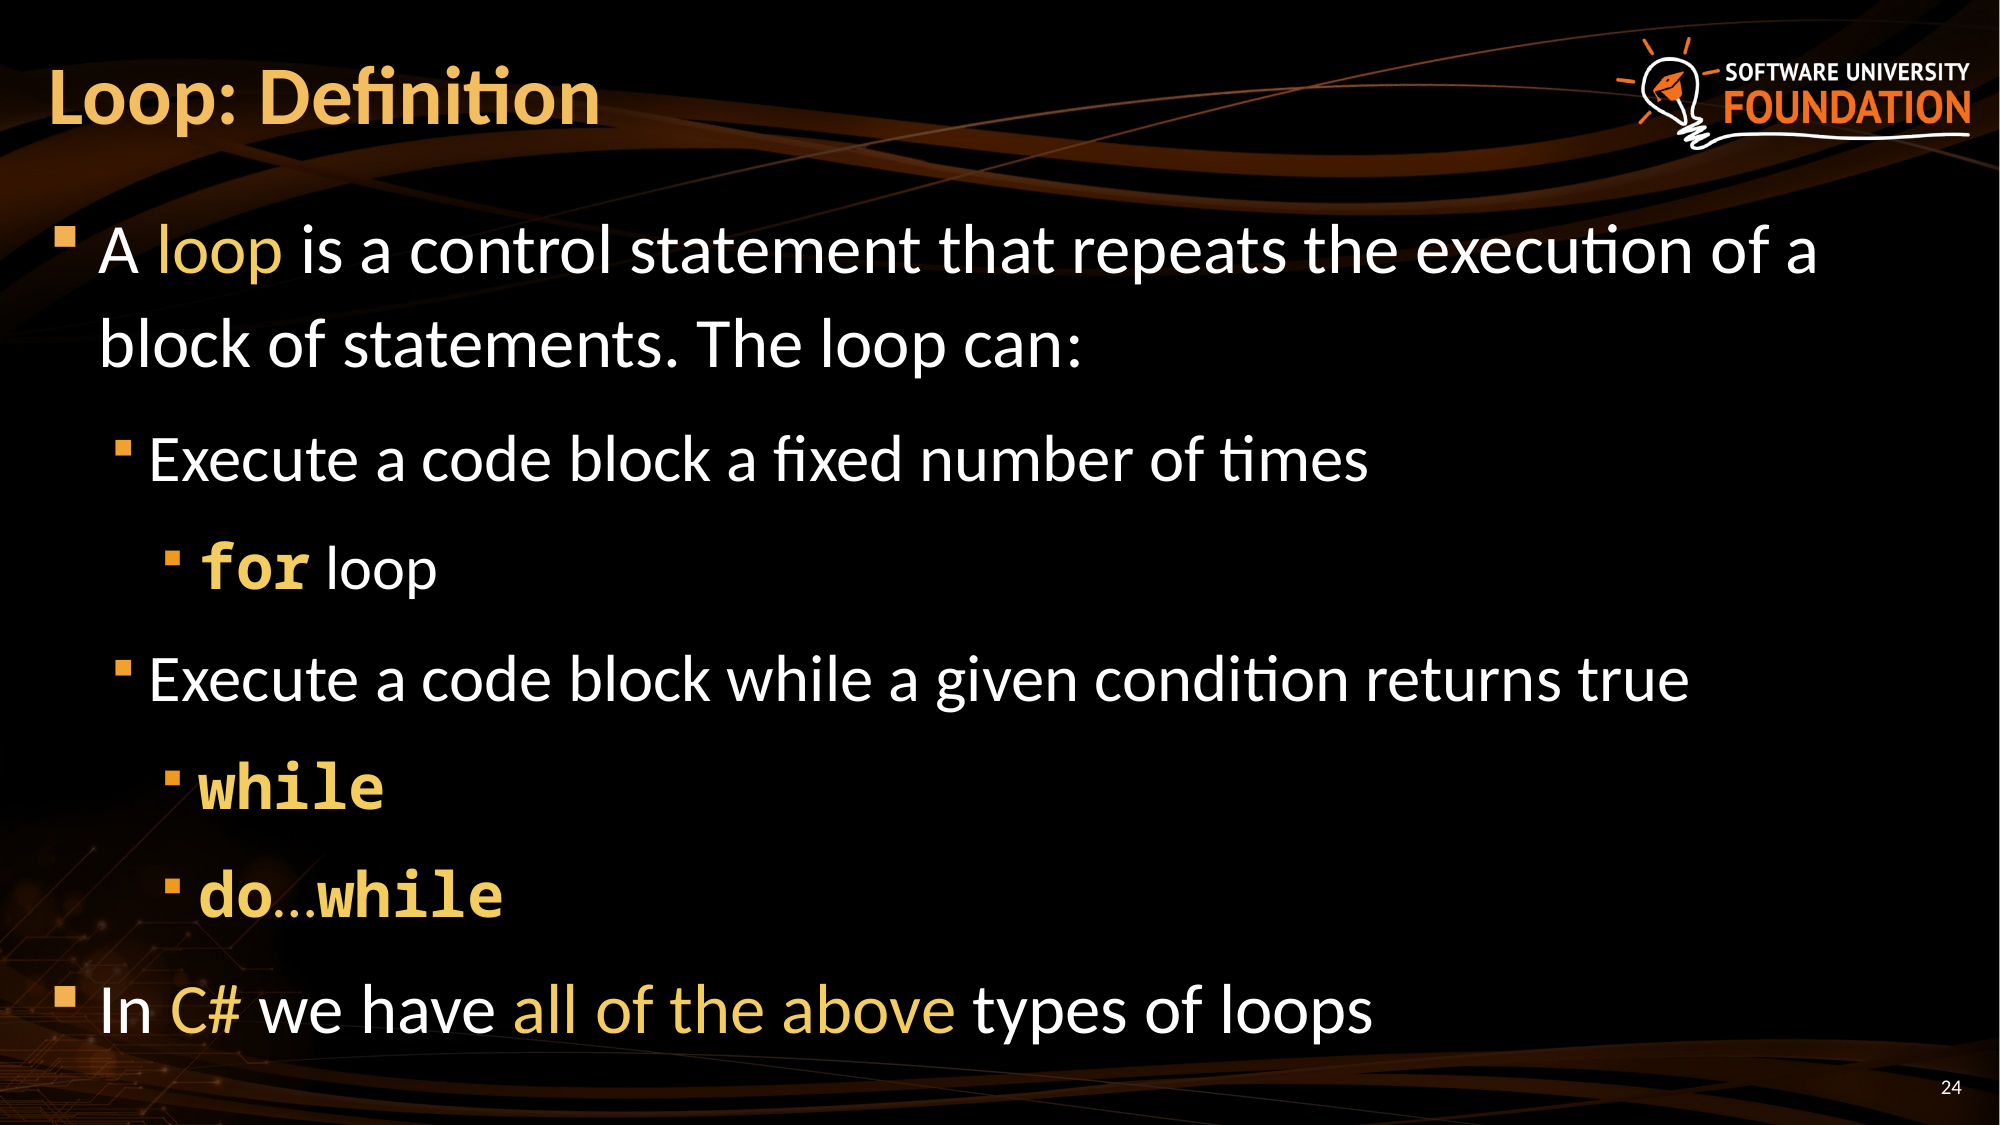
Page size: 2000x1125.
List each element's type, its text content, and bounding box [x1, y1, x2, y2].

title Loop: Definition [30, 6, 1602, 189]
slide_number 24 [1897, 1070, 1968, 1103]
list A loop is a control statement that repeats the execution of a block of statements. The loop can: Execute a code block a fixed number of times for loop Execute a code block while a given condition returns true while do…while In C# we have all of the above types of loops [31, 188, 1968, 1103]
picture [0, 0, 2000, 1125]
